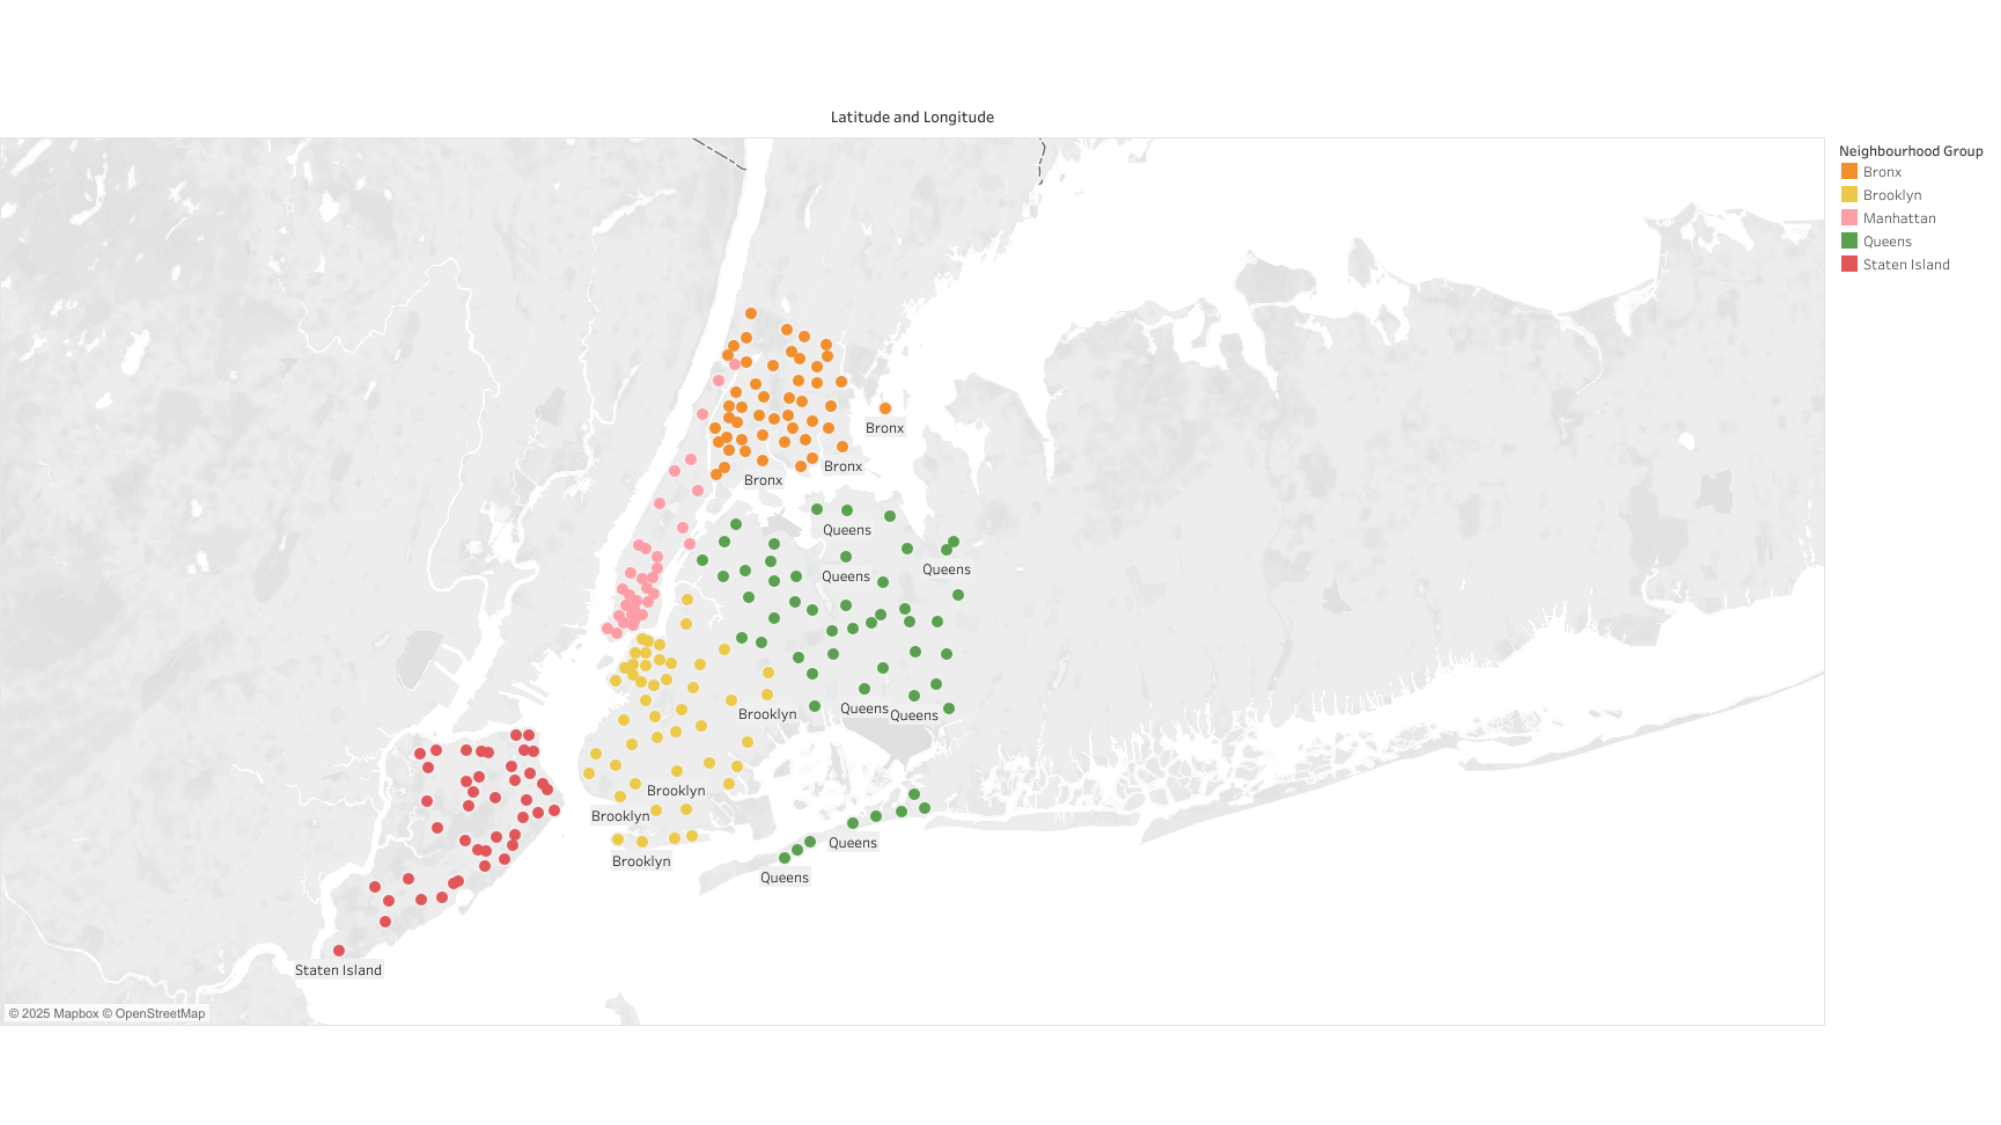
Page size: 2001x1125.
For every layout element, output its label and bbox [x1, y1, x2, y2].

picture [0, 98, 2000, 1027]
